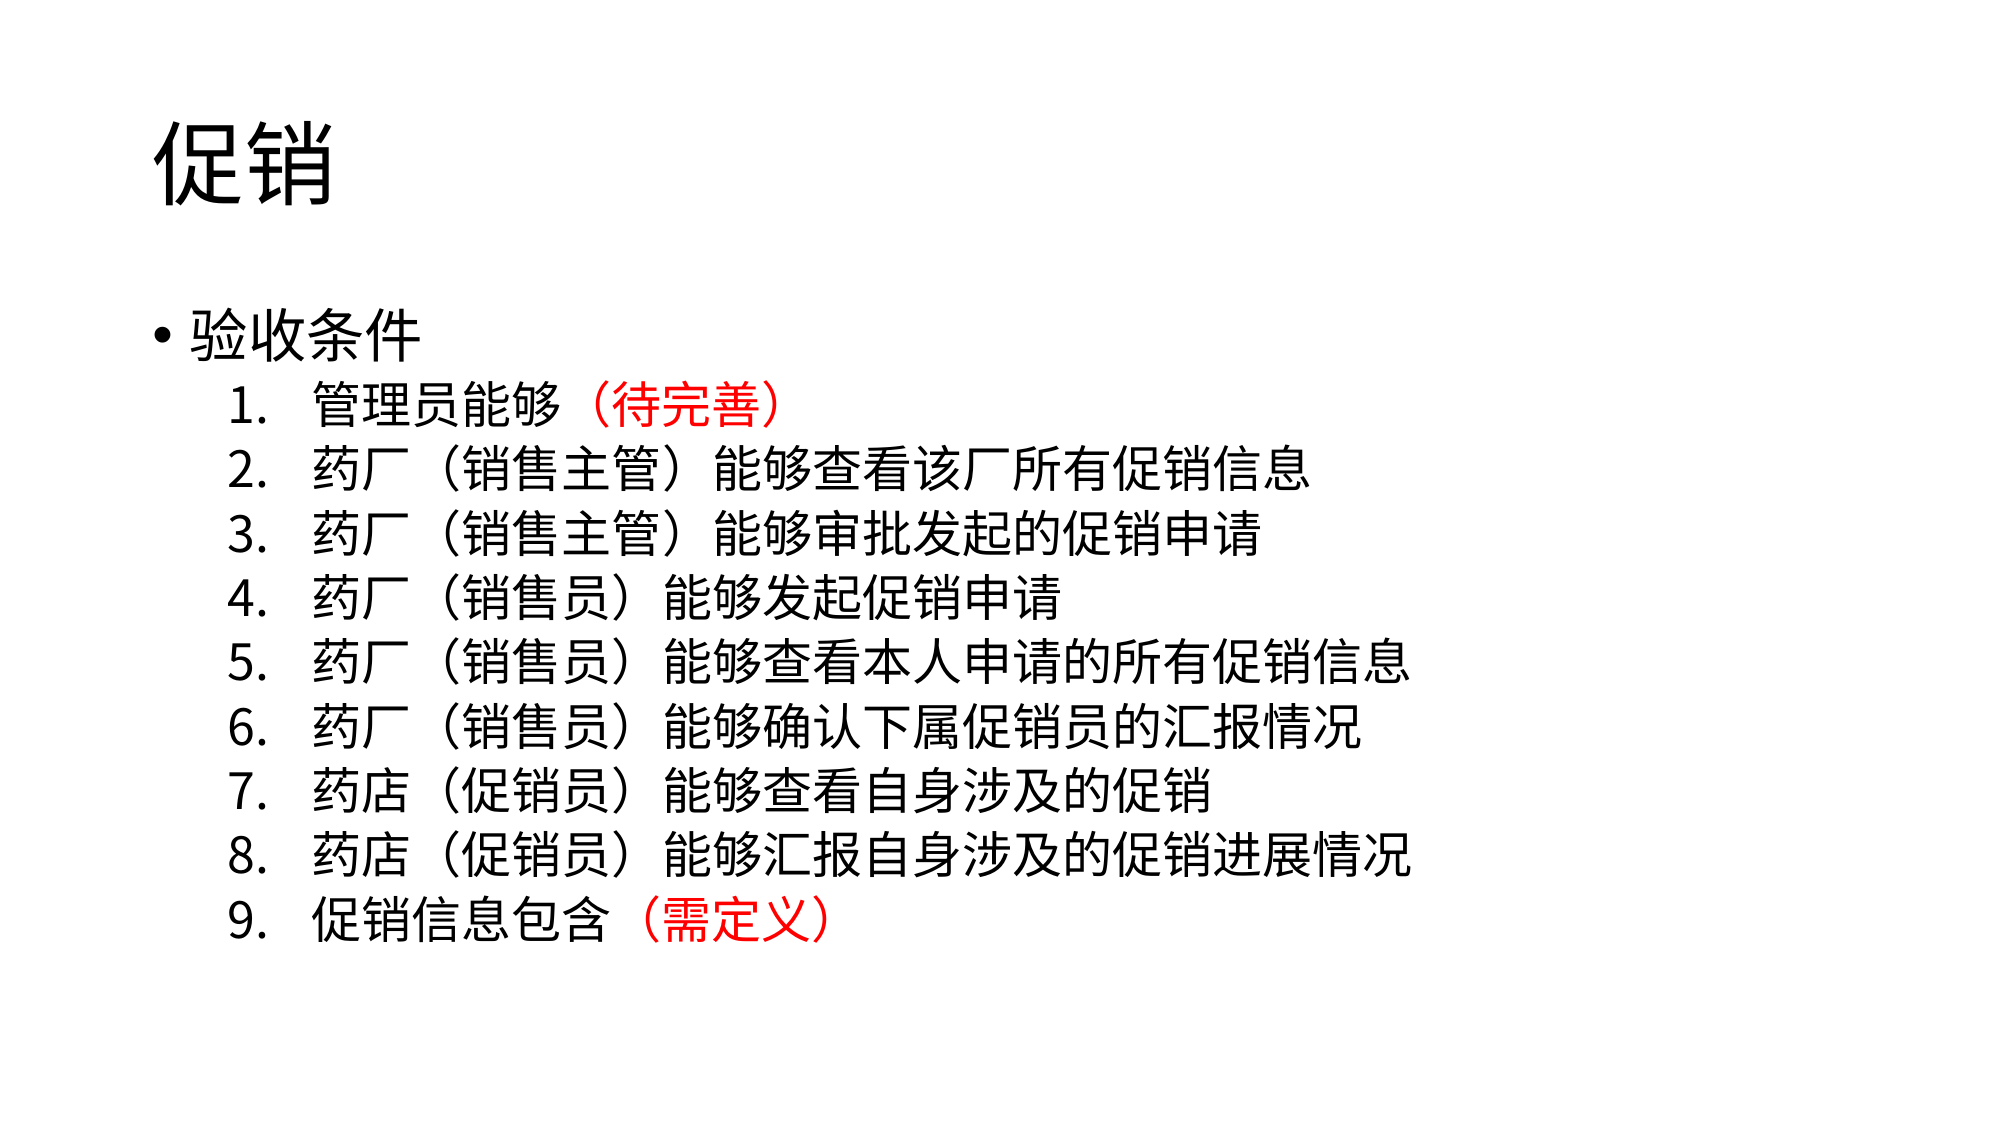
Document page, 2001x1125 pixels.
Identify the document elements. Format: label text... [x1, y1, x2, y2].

list 验收条件 管理员能够（待完善） 药厂（销售主管）能够查看该厂所有促销信息 药厂（销售主管）能够审批发起的促销申请 药厂（销售员）能够发起促销申请 药厂（销售员）能够查看本人申请的所有促销信息 药厂（销售员）能够确认下属促销员的汇报情况 药店（促销员）能够查看自身涉及的促销 药店（促销员）能够汇报自身涉及的促销进展情况 促销信息包含（需定义） [137, 299, 1863, 1014]
title 促销 [137, 59, 1863, 278]
